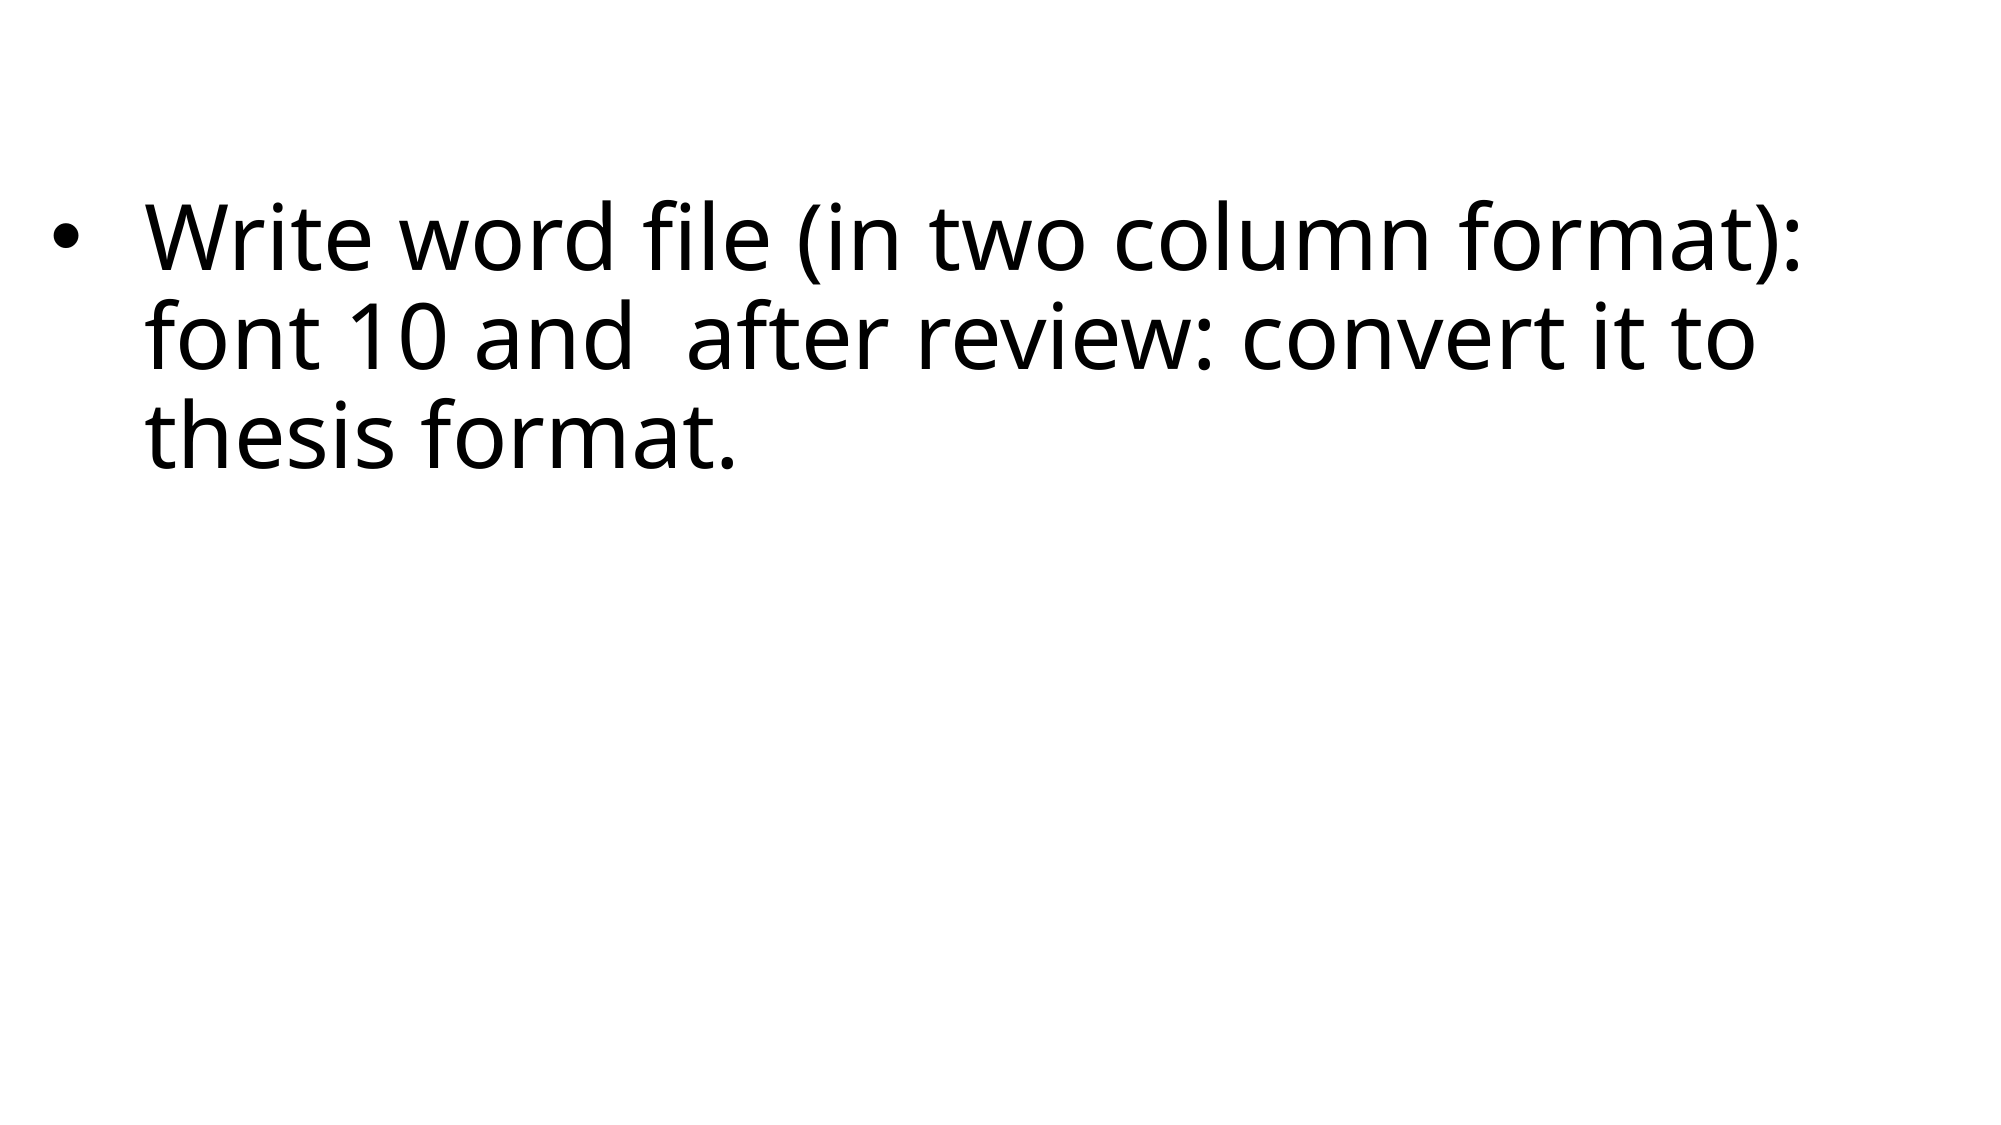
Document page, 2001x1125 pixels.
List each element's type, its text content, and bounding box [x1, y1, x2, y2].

title Write word file (in two column format): font 10 and after review: convert it to thesis format. [35, 230, 1980, 449]
